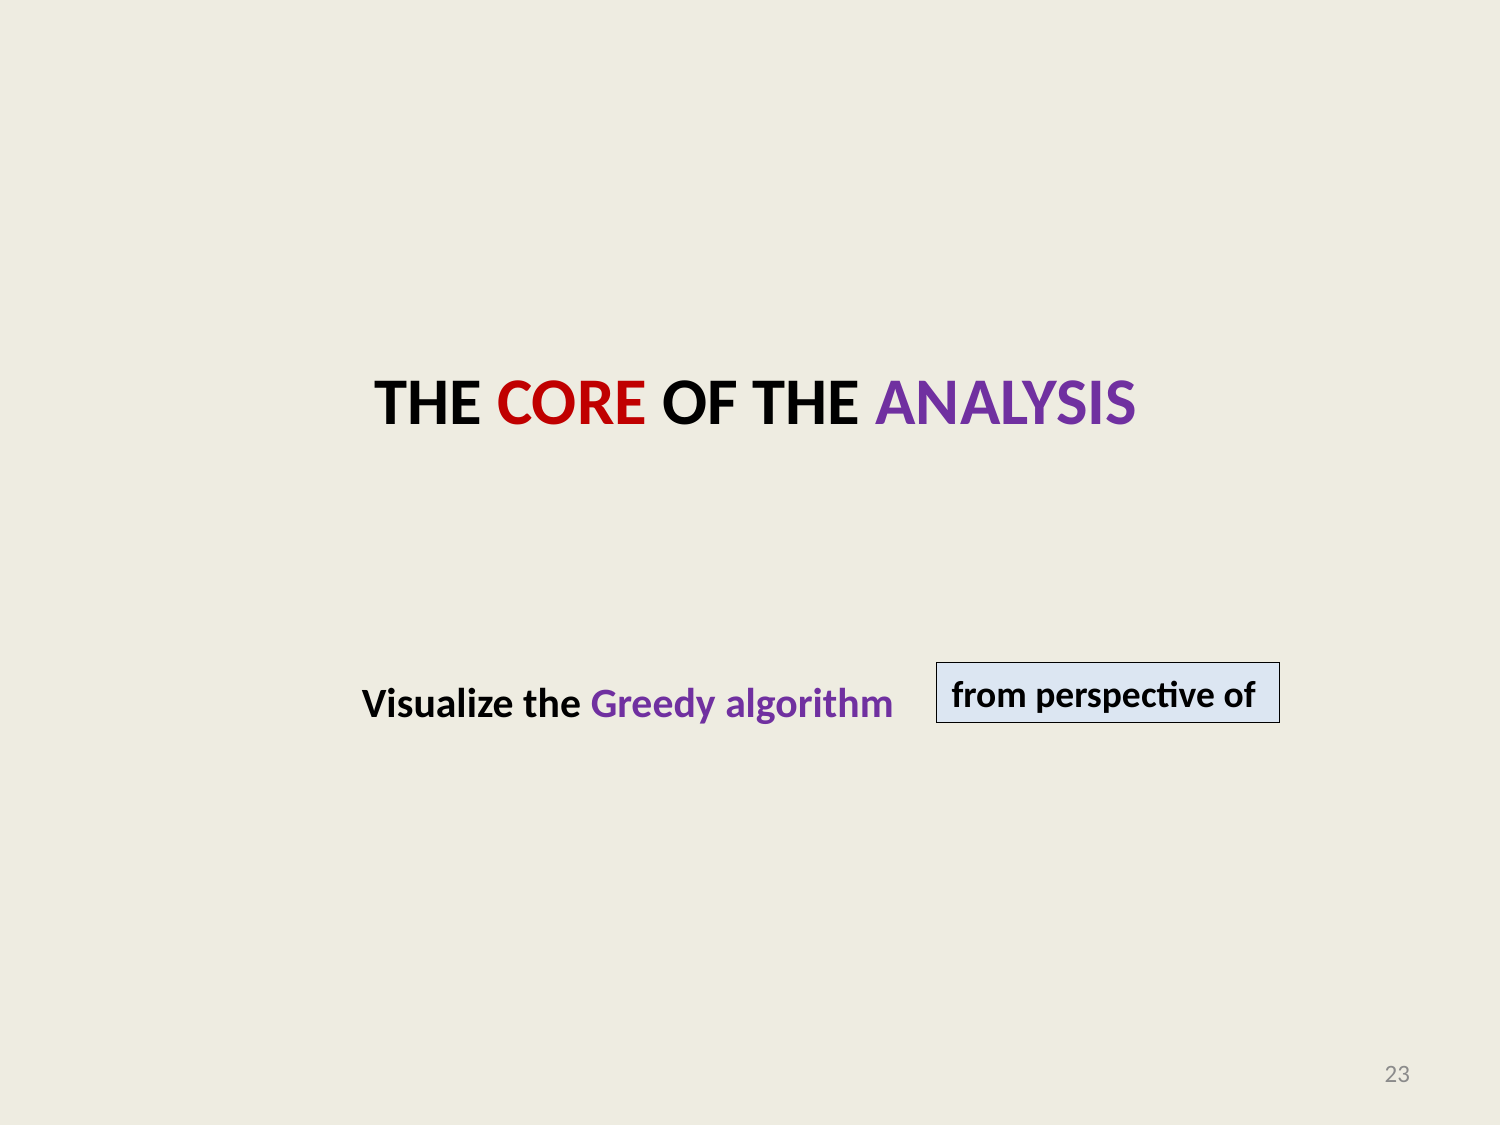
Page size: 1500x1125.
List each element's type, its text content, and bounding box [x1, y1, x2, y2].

list Visualize the Greedy algorithm [0, 487, 1275, 734]
title The core of the analysis [118, 350, 1394, 574]
slide_number 23 [1074, 1042, 1425, 1103]
